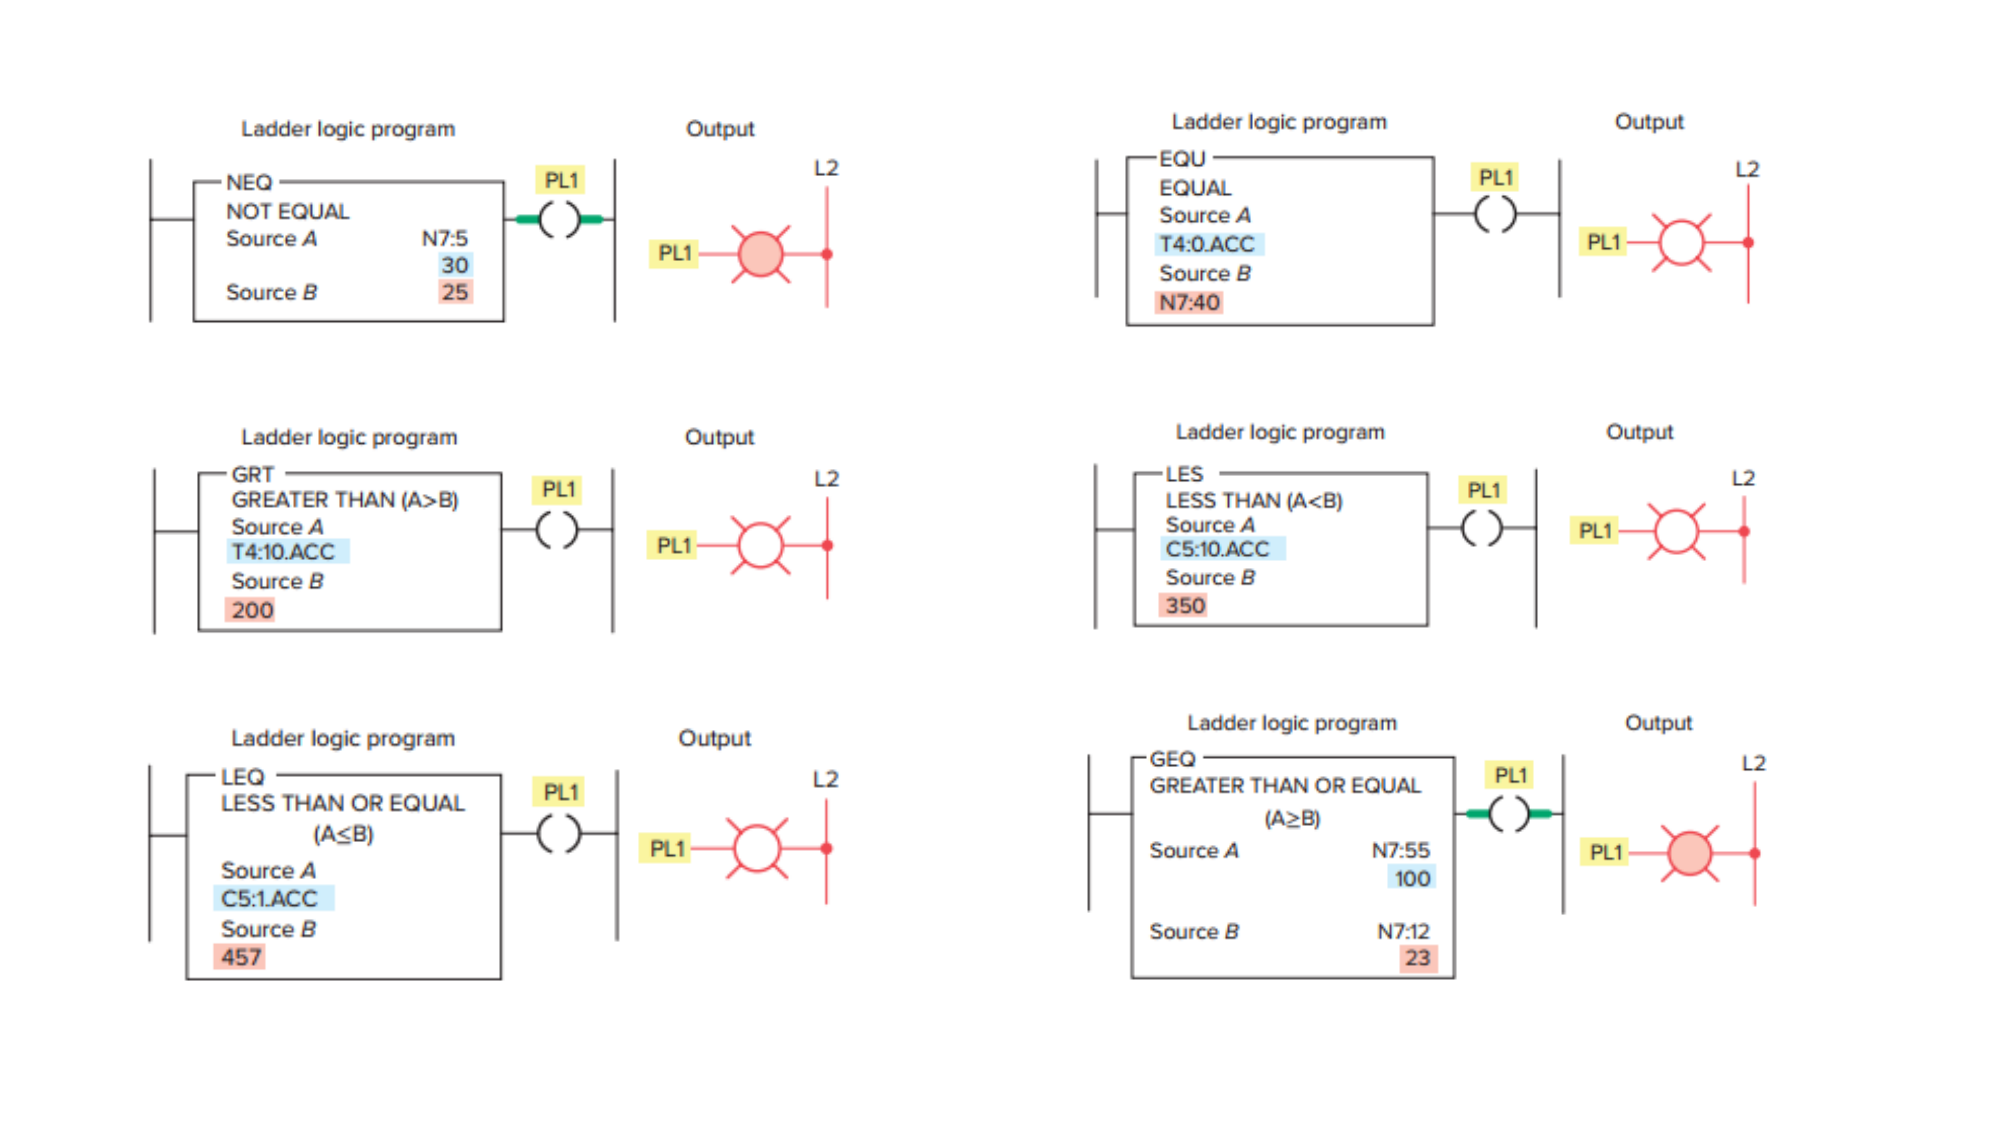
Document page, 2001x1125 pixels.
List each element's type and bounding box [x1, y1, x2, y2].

picture [125, 396, 855, 654]
picture [1070, 90, 1775, 351]
picture [1070, 393, 1775, 653]
picture [125, 703, 855, 994]
picture [1070, 692, 1775, 988]
list [125, 89, 855, 350]
